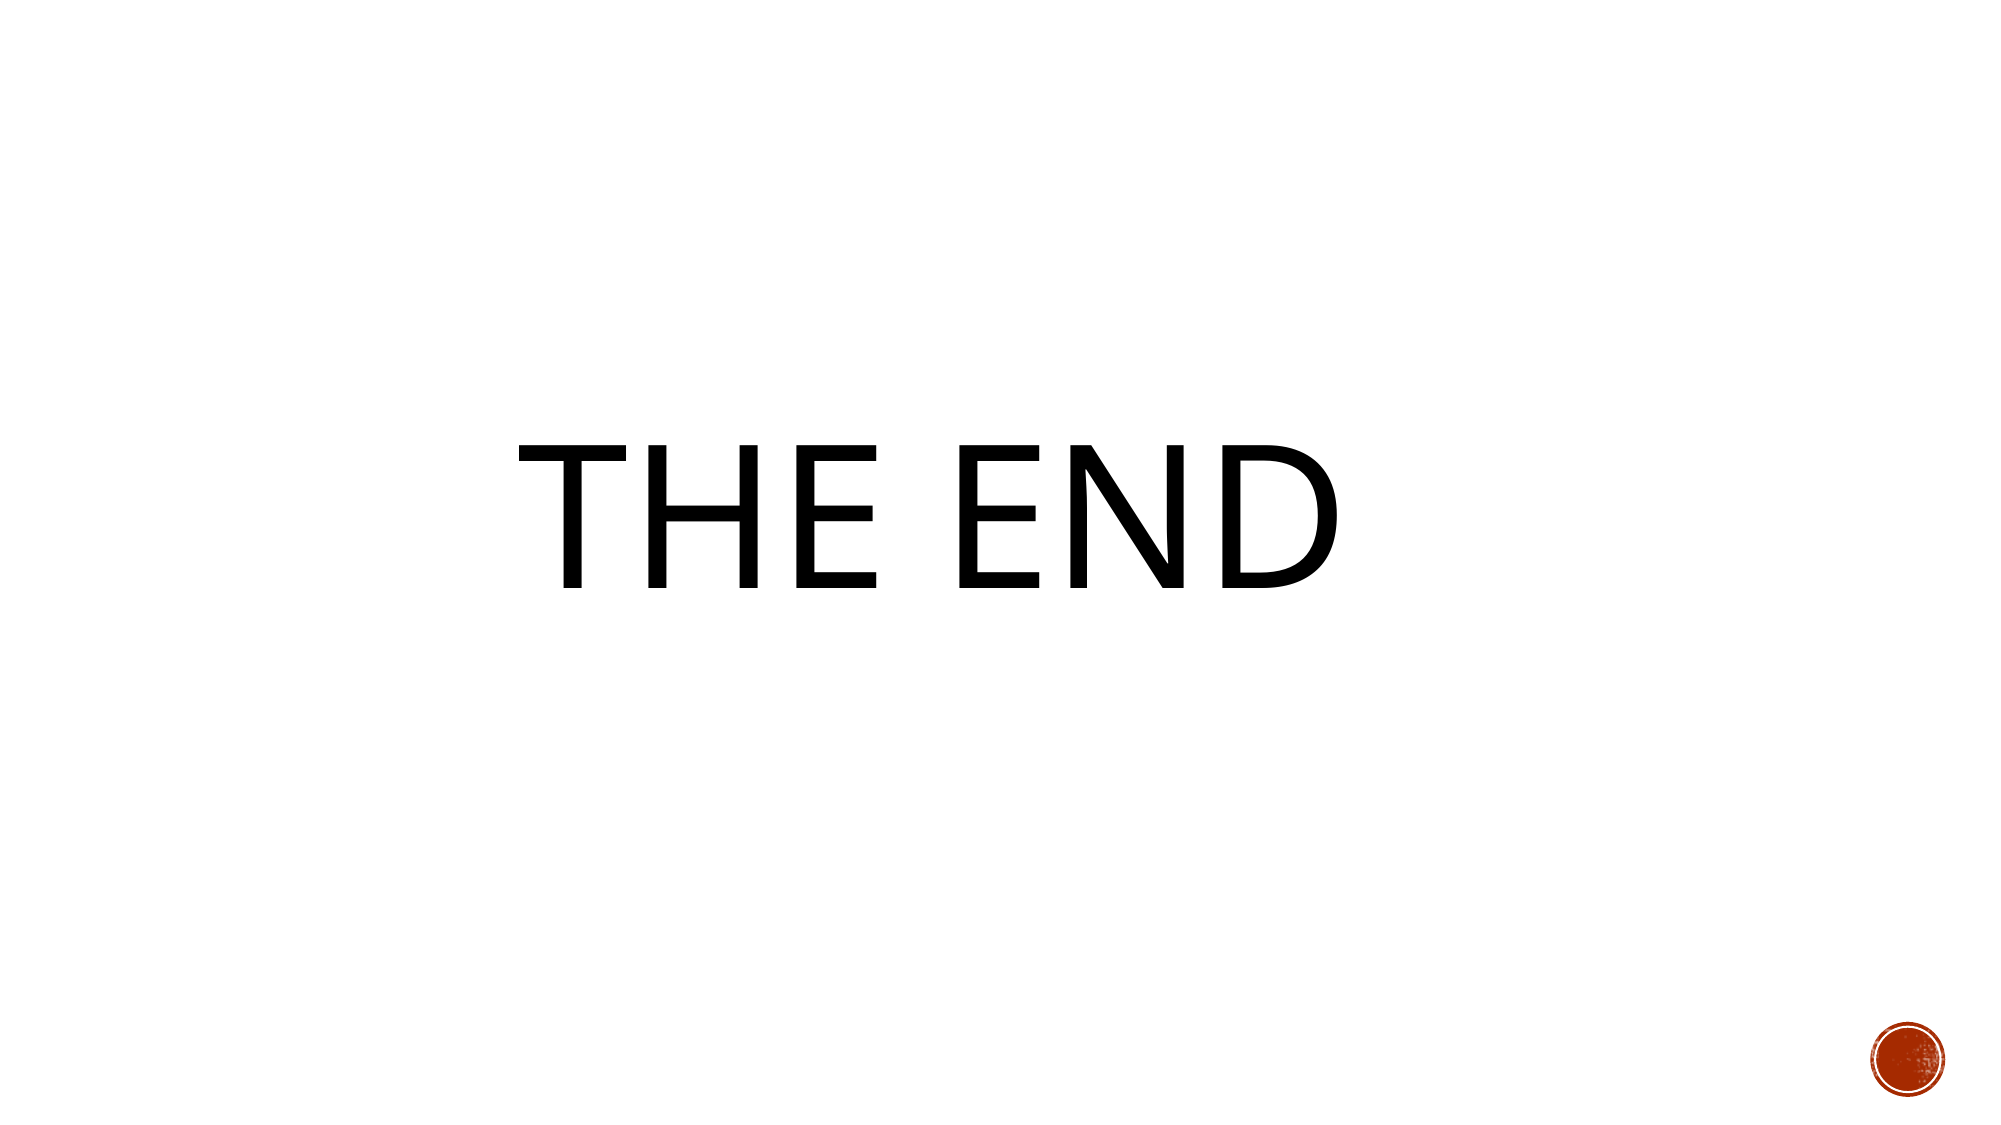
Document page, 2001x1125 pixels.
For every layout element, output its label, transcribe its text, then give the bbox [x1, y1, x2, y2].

title THE END [135, 391, 1785, 656]
